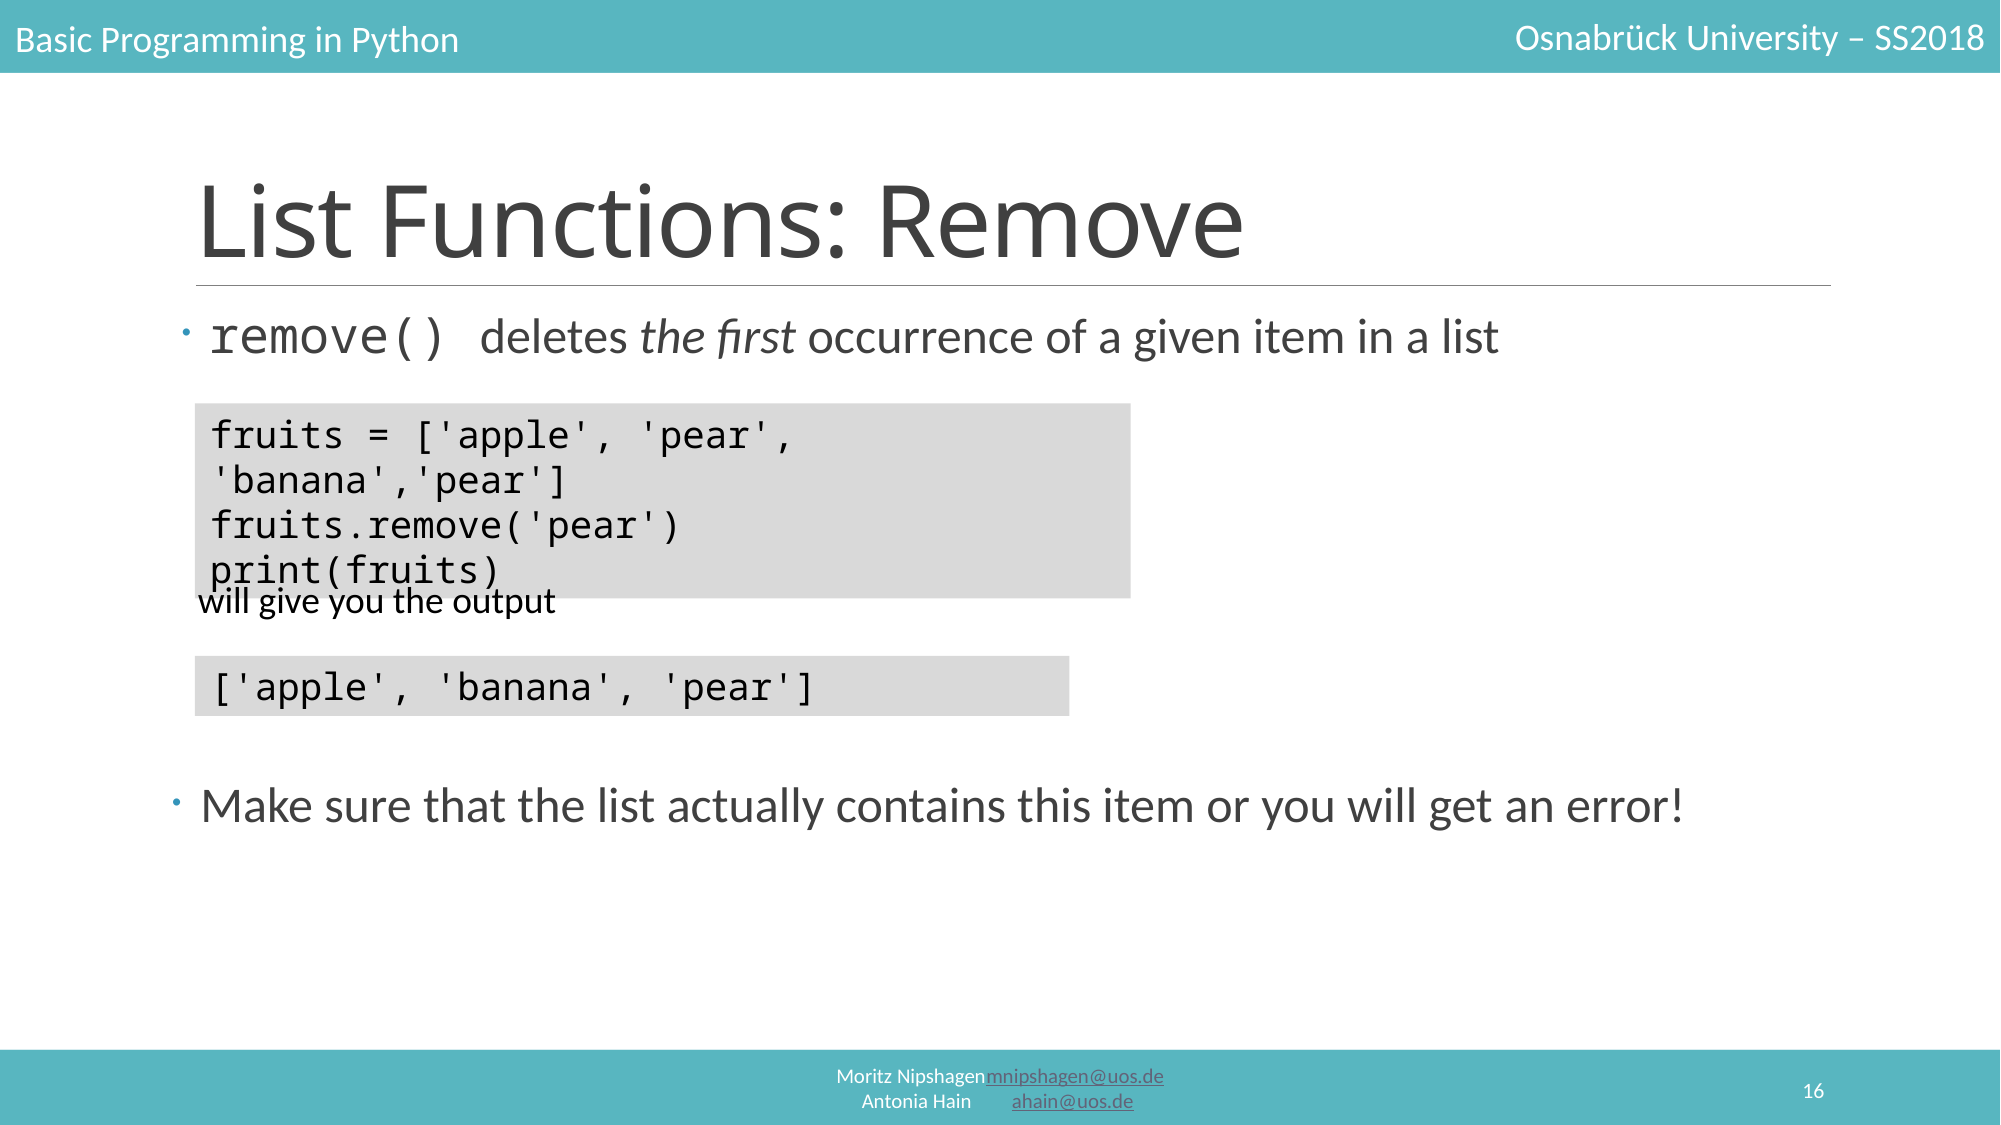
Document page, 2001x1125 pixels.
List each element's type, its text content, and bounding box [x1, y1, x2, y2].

title List Functions: Remove [180, 162, 1830, 285]
text_box Make sure that the list actually contains this item or you will get an error! [170, 772, 1821, 980]
text_box ['apple', 'banana', 'pear'] [194, 655, 1070, 716]
slide_number 16 [1624, 1059, 1840, 1120]
text_box fruits = ['apple', 'pear', 'banana','pear'] fruits.remove('pear') print(fruits) [194, 403, 1131, 599]
text_box will give you the output [182, 568, 633, 629]
list remove() deletes the first occurrence of a given item in a list [180, 302, 1830, 706]
